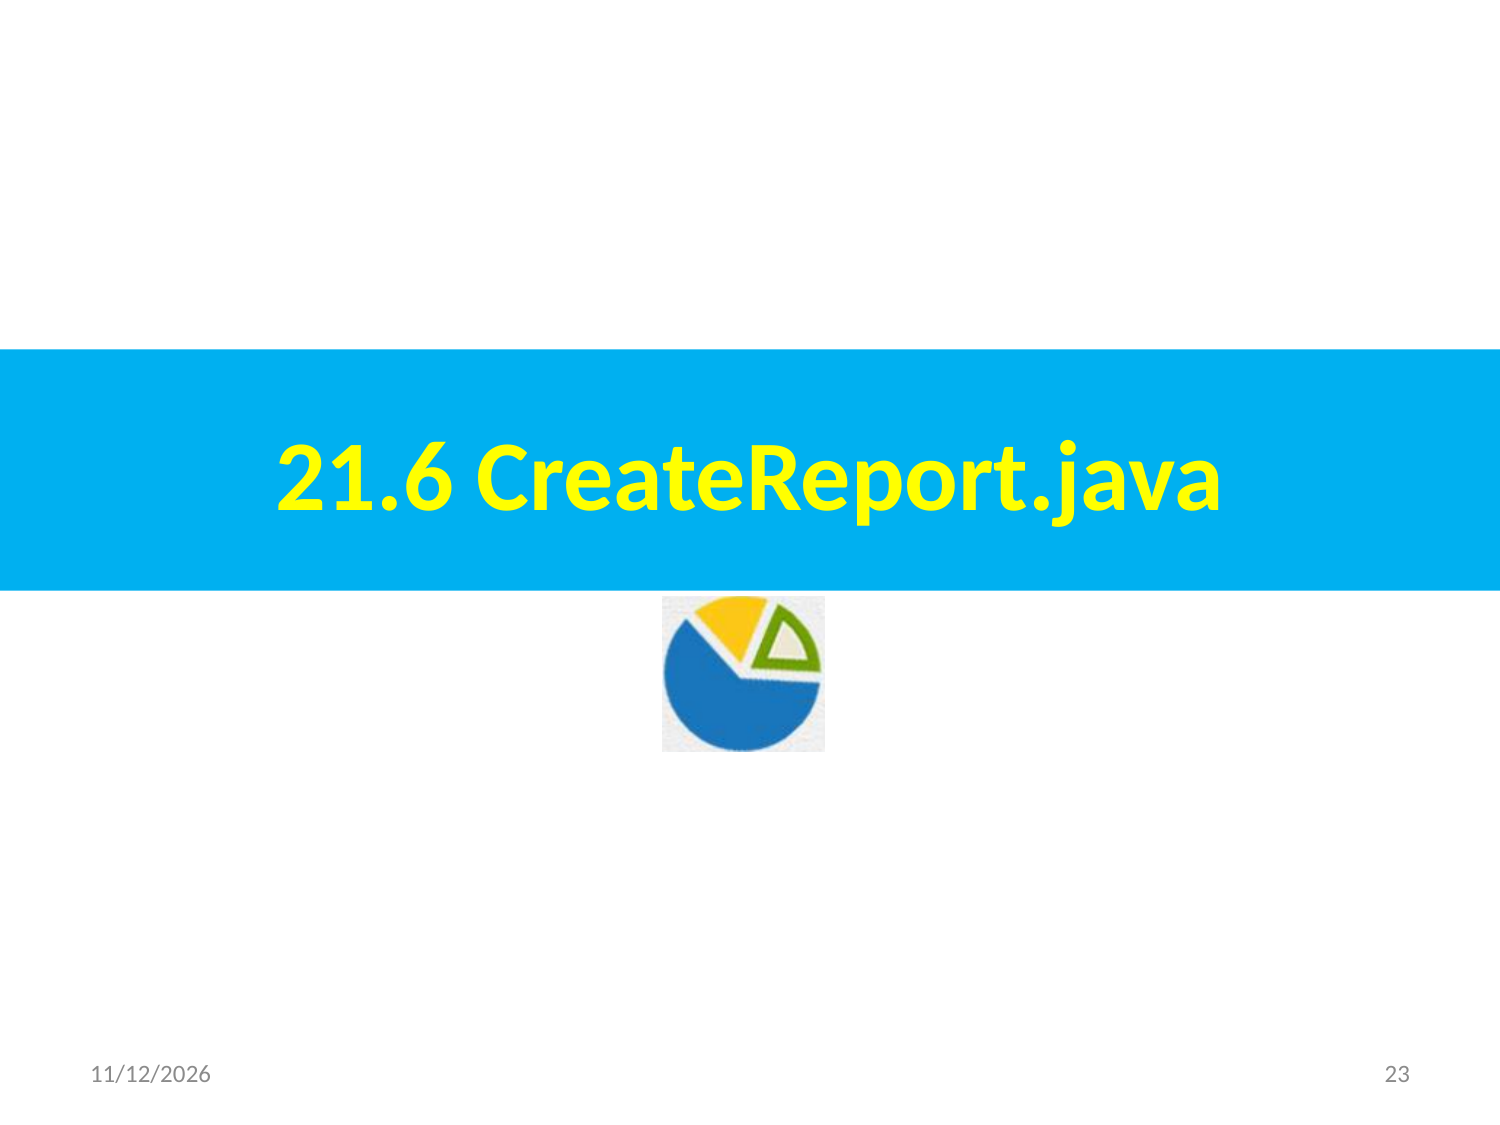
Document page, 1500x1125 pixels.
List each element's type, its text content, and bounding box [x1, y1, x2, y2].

picture [662, 595, 826, 752]
title 21.6 CreateReport.java [0, 349, 1500, 591]
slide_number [75, 1042, 425, 1103]
slide_number 23 [1074, 1042, 1425, 1103]
